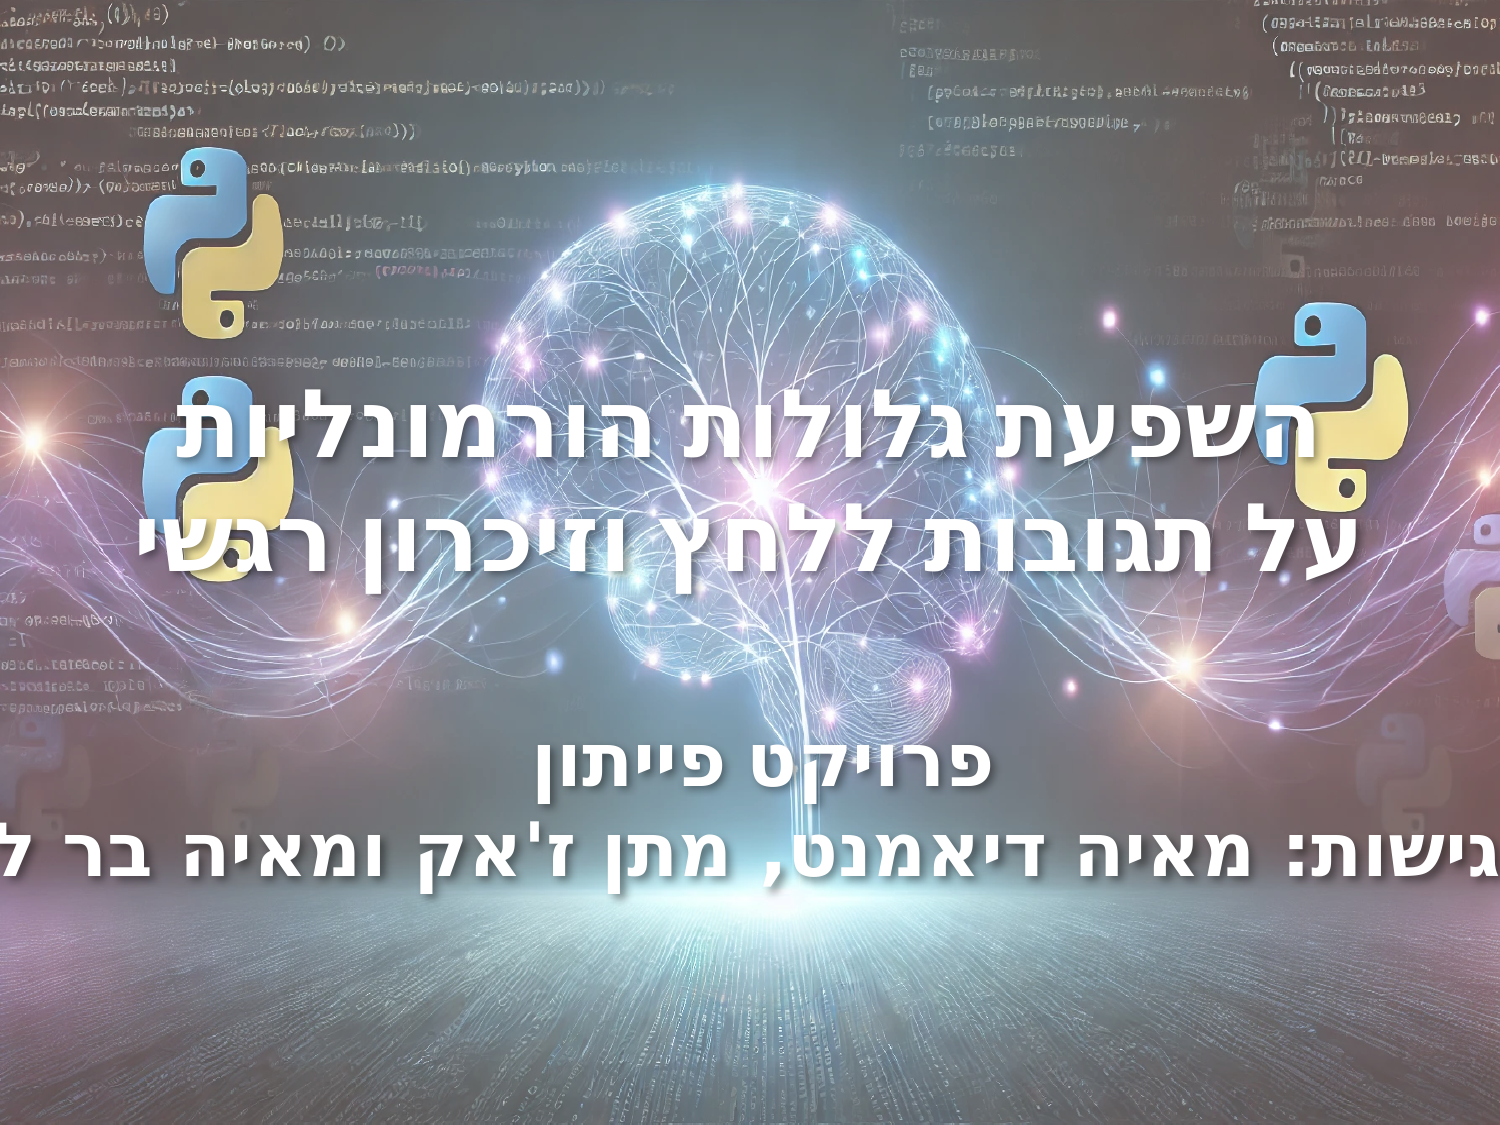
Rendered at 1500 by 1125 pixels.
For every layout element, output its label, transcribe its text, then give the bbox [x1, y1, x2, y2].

title השפעת גלולות הורמונליות על תגובות ללחץ וזיכרון רגשי [112, 299, 1388, 654]
subtitle פרויקט פייתון מגישות: מאיה דיאמנט, מתן ז'אק ומאיה בר לוי [0, 703, 1500, 992]
